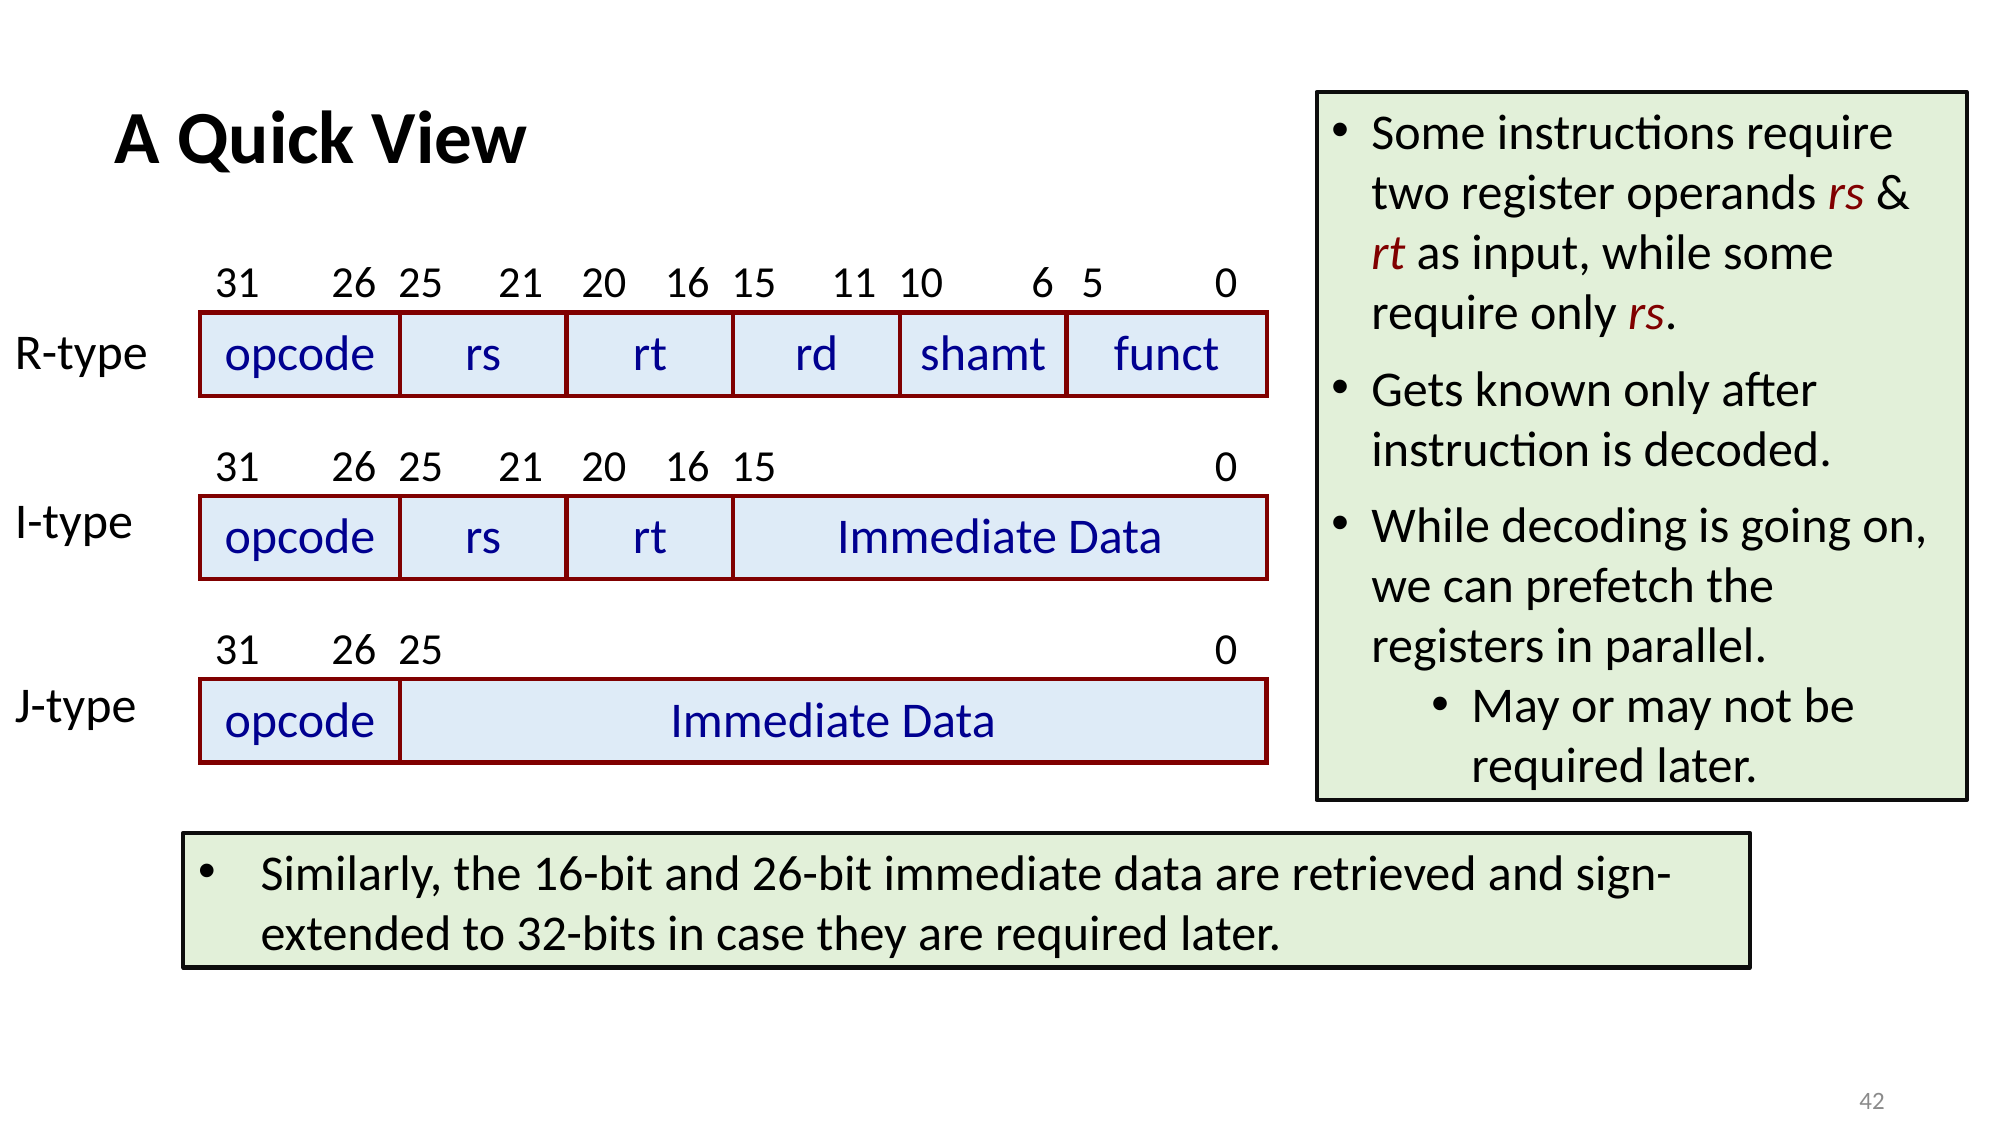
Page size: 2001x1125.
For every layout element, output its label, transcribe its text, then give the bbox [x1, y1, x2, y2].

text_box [199, 429, 1284, 580]
text_box I-type [0, 481, 199, 557]
title A Quick View [99, 45, 917, 233]
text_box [199, 612, 1284, 763]
text_box Some instructions require two register operands rs & rt as input, while some require only rs. Gets known only after instruction is decoded. While decoding is going on, we can prefetch the registers in parallel. May or may not be required later. [1316, 92, 1967, 801]
text_box J-type [0, 665, 199, 740]
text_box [199, 245, 1284, 396]
slide_number 42 [1433, 1069, 1900, 1125]
text_box Similarly, the 16-bit and 26-bit immediate data are retrieved and sign-extended to 32-bits in case they are required later. [183, 832, 1750, 968]
text_box R-type [0, 312, 199, 388]
